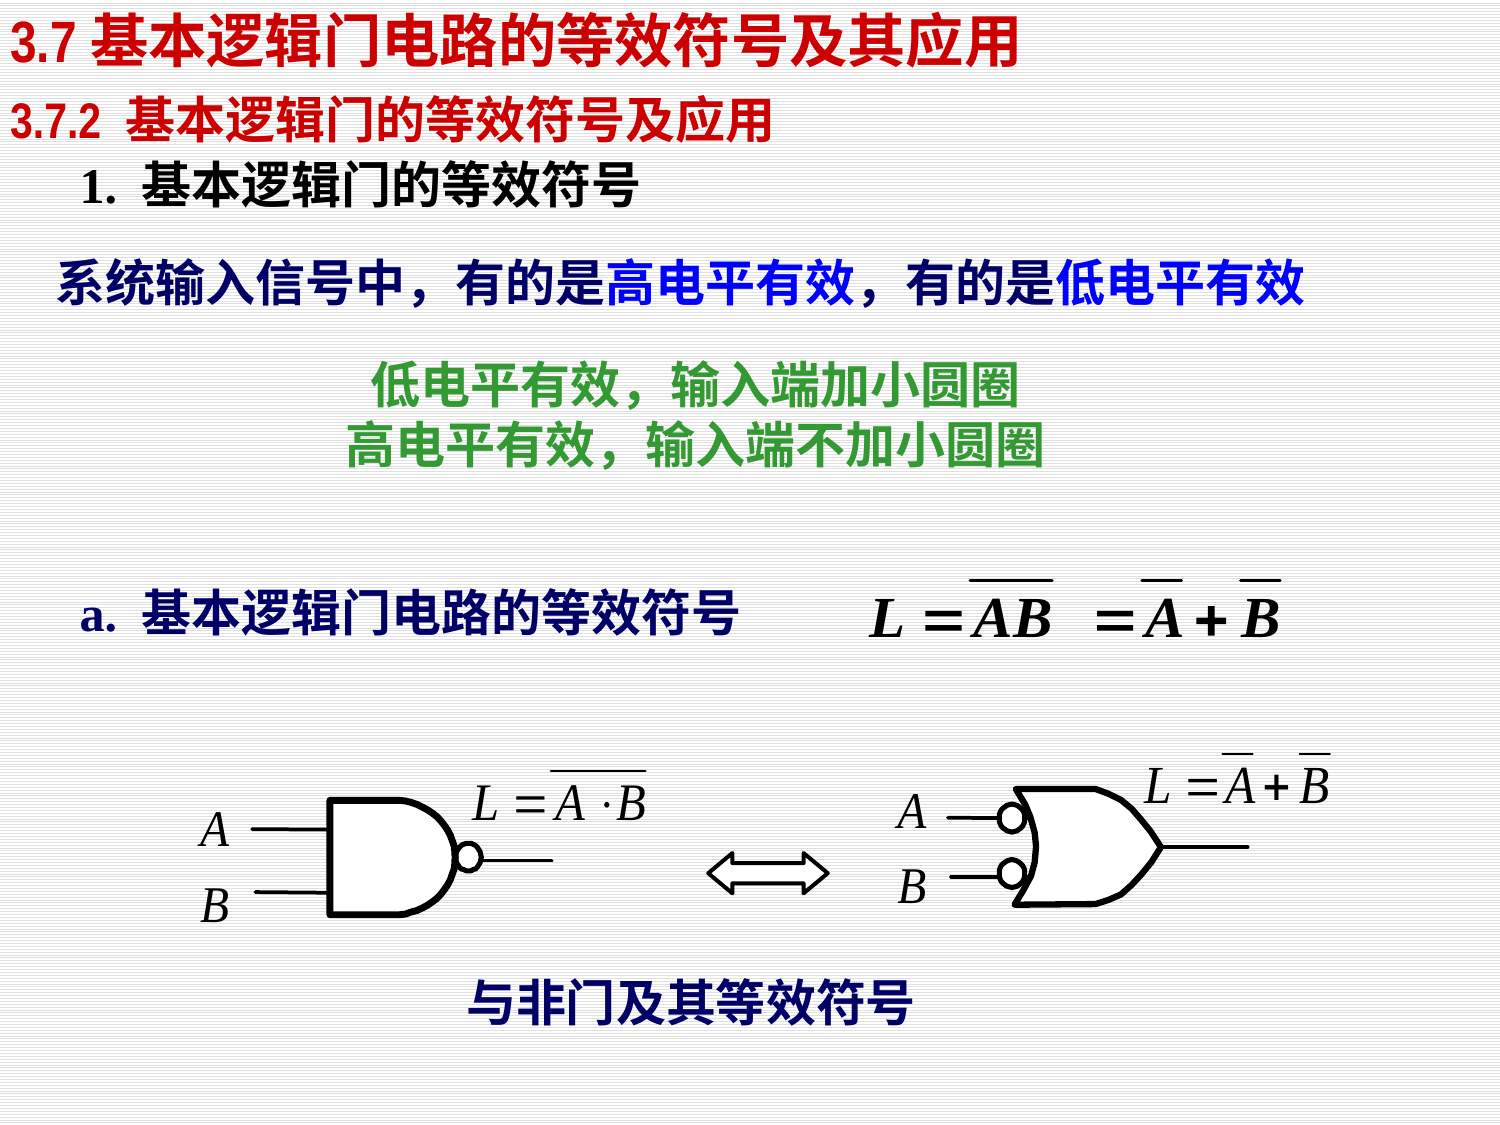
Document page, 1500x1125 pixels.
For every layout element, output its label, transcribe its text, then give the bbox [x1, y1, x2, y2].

text_box 3.7.2 基本逻辑门的等效符号及应用 [7, 87, 800, 151]
text_box a. 基本逻辑门电路的等效符号 [64, 574, 856, 649]
text_box 低电平有效，输入端加小圆圈 高电平有效，输入端不加小圆圈 [236, 346, 1111, 482]
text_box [702, 845, 839, 907]
text_box 与非门及其等效符号 [407, 964, 939, 1039]
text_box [1080, 562, 1294, 650]
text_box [880, 723, 1341, 938]
text_box 1. 基本逻辑门的等效符号 [64, 132, 657, 221]
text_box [856, 562, 1069, 650]
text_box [183, 739, 691, 958]
text_box 3.7基本逻辑门电路的等效符号及其应用 [7, 2, 1081, 77]
text_box 系统输入信号中，有的是高电平有效，有的是低电平有效 [41, 243, 1363, 319]
